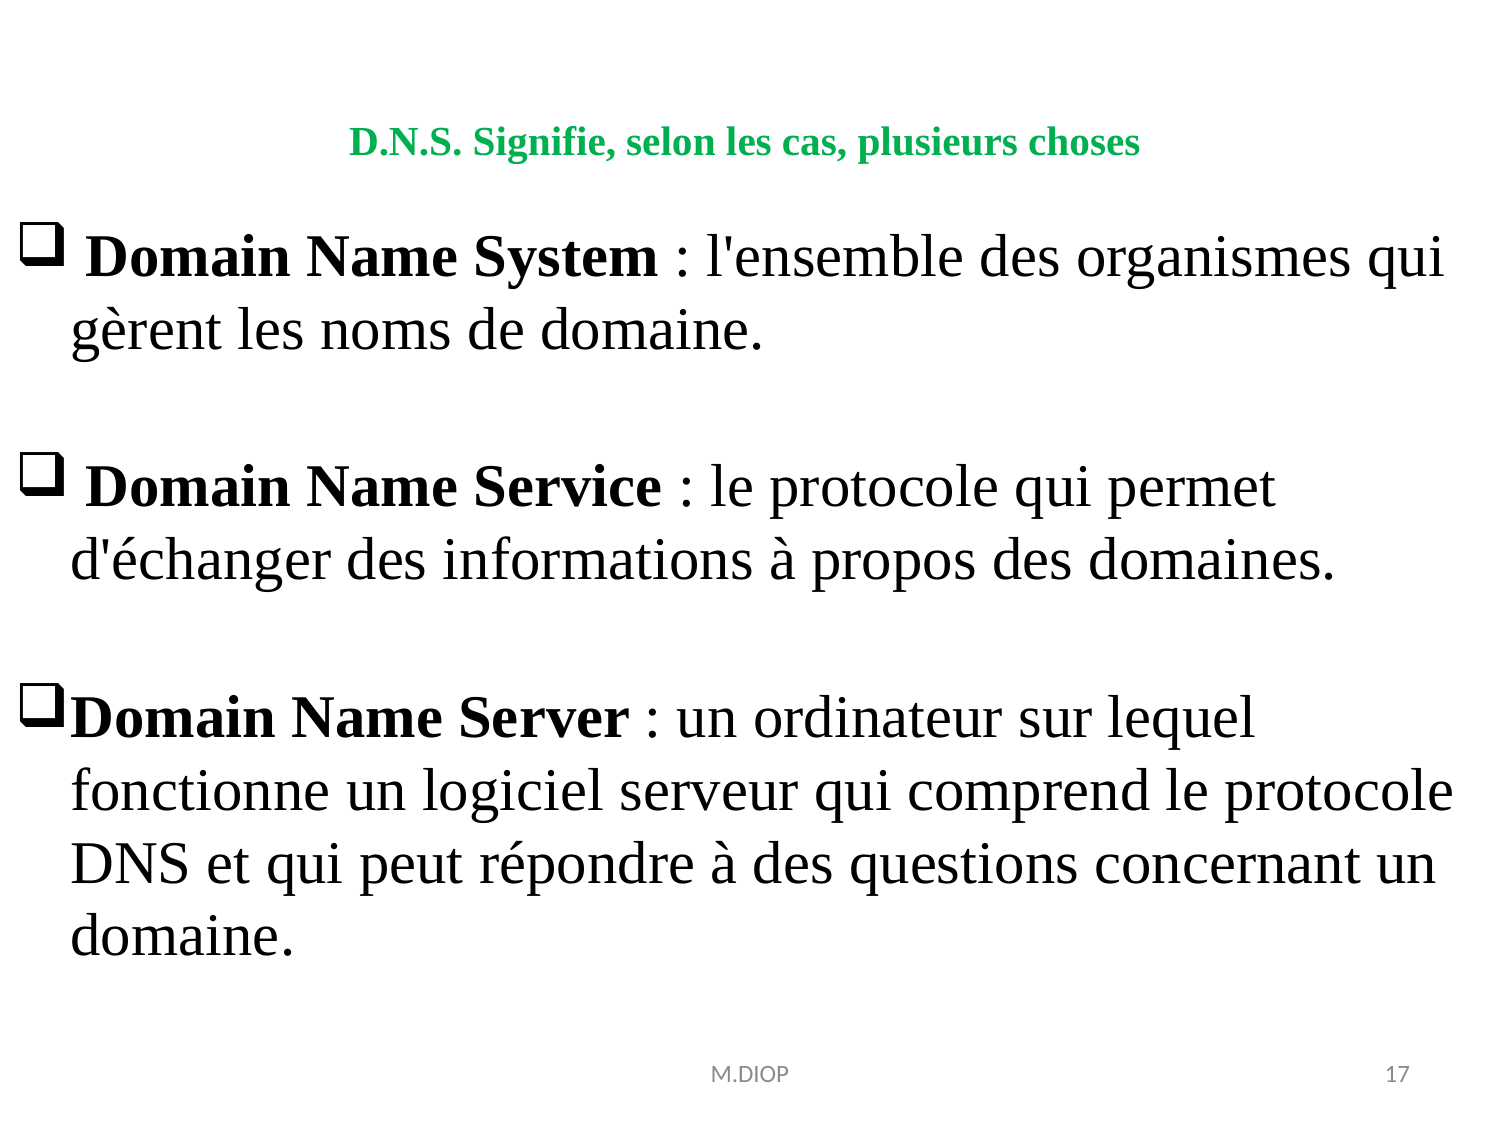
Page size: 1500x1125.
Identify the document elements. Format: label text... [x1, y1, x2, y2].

title D.N.S. Signifie, selon les cas, plusieurs choses [75, 45, 1425, 208]
list Domain Name System : l'ensemble des organismes qui gèrent les noms de domaine. Domain Name Service : le protocole qui permet d'échanger des informations à propos des domaines. Domain Name Server : un ordinateur sur lequel fonctionne un logiciel serveur qui comprend le protocole DNS et qui peut répondre à des questions concernant un domaine. [0, 208, 1483, 1059]
footer M.DIOP [512, 1042, 988, 1103]
slide_number 17 [1074, 1042, 1425, 1103]
